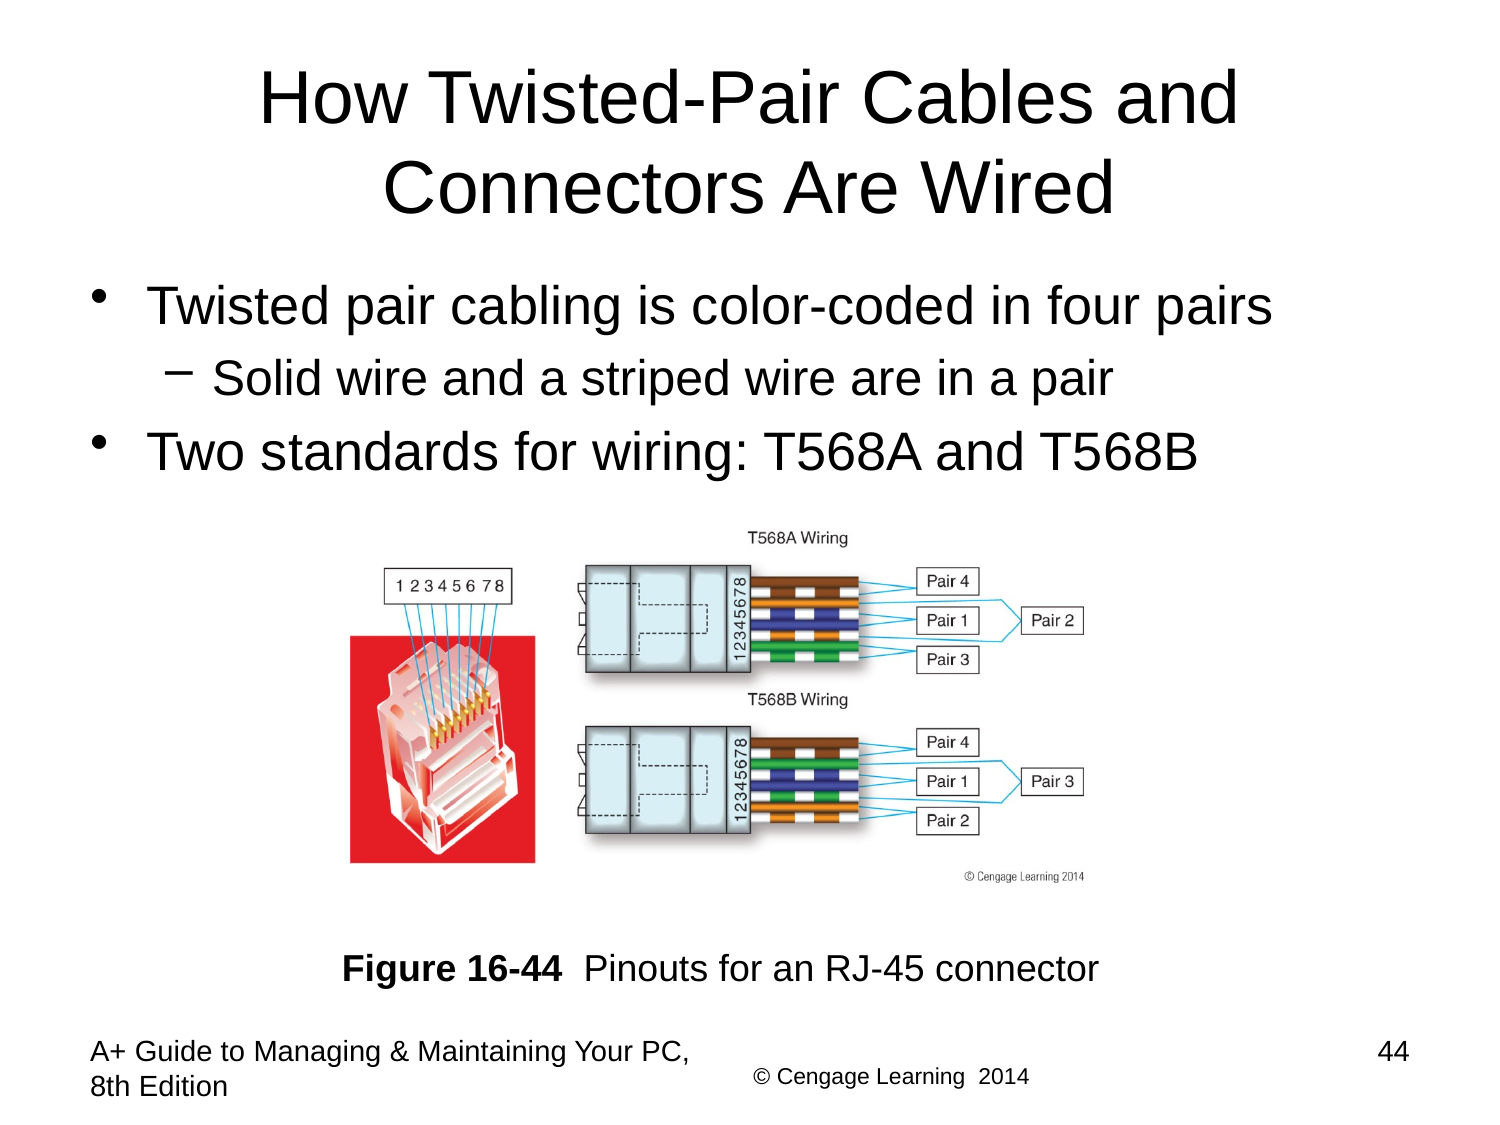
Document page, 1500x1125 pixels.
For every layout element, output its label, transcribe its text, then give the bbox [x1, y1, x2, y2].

list Twisted pair cabling is color-coded in four pairs Solid wire and a striped wire are in a pair Two standards for wiring: T568A and T568B [75, 262, 1425, 1005]
title How Twisted-Pair Cables and Connectors Are Wired [75, 45, 1425, 233]
text_box Figure 16-44 Pinouts for an RJ-45 connector [327, 936, 1115, 997]
footer A+ Guide to Managing & Maintaining Your PC, 8th Edition [74, 1024, 713, 1103]
picture [349, 531, 1084, 883]
slide_number 44 [1074, 1024, 1426, 1103]
